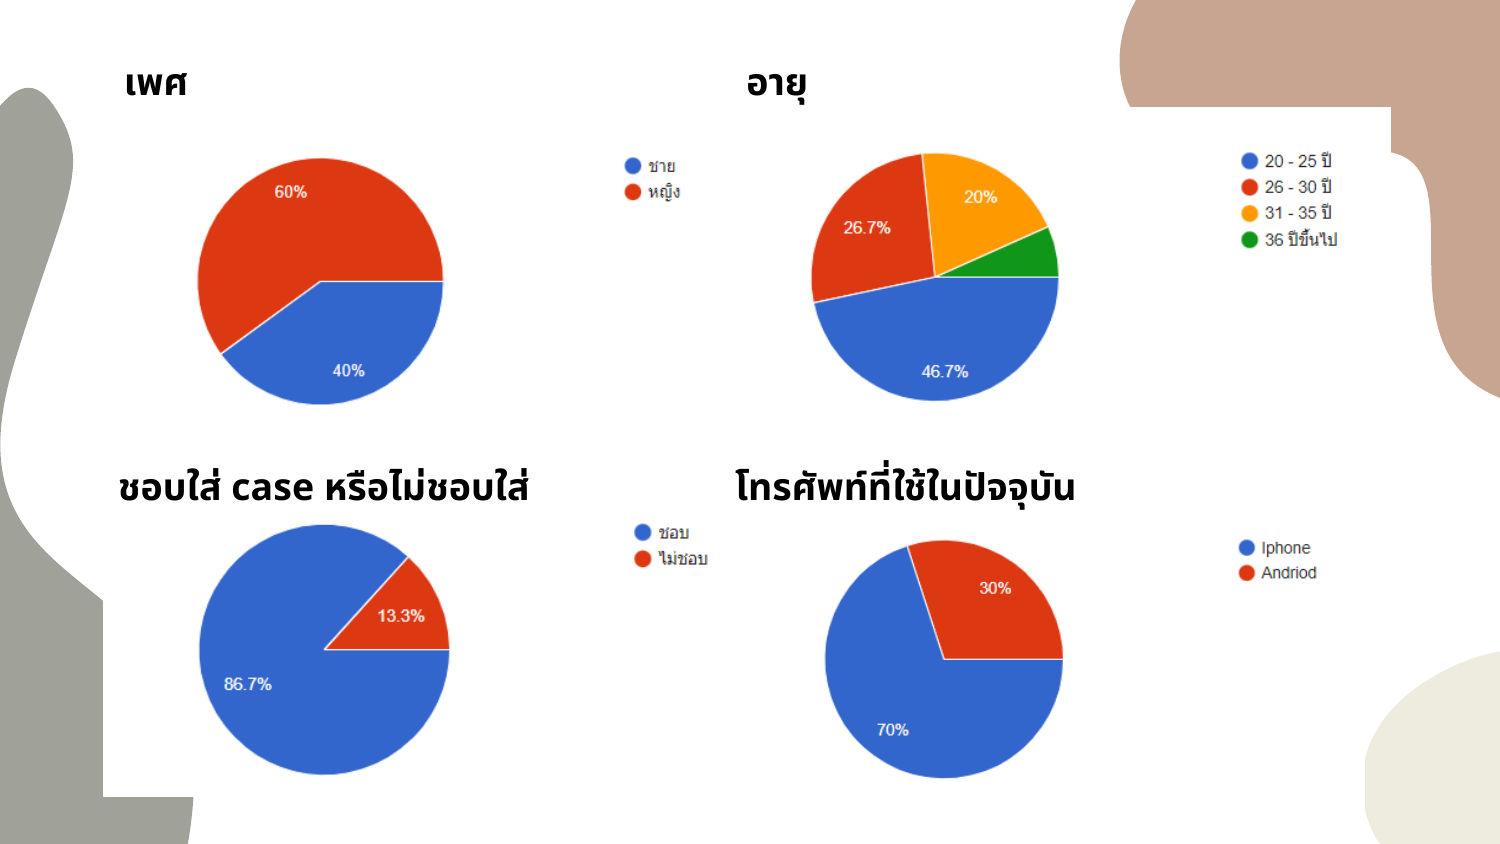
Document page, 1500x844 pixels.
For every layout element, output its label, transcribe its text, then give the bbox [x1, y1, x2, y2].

text_box เพศ [108, 43, 235, 118]
picture [800, 497, 1365, 810]
text_box ชอบใส่ case หรือไม่ชอบใส่ [103, 447, 652, 482]
picture [83, 128, 701, 418]
picture [774, 107, 1392, 418]
picture [102, 484, 720, 798]
text_box โทรศัพท์ที่ใช้ในปัจจุบัน [720, 447, 1224, 523]
text_box อายุ [731, 43, 858, 118]
